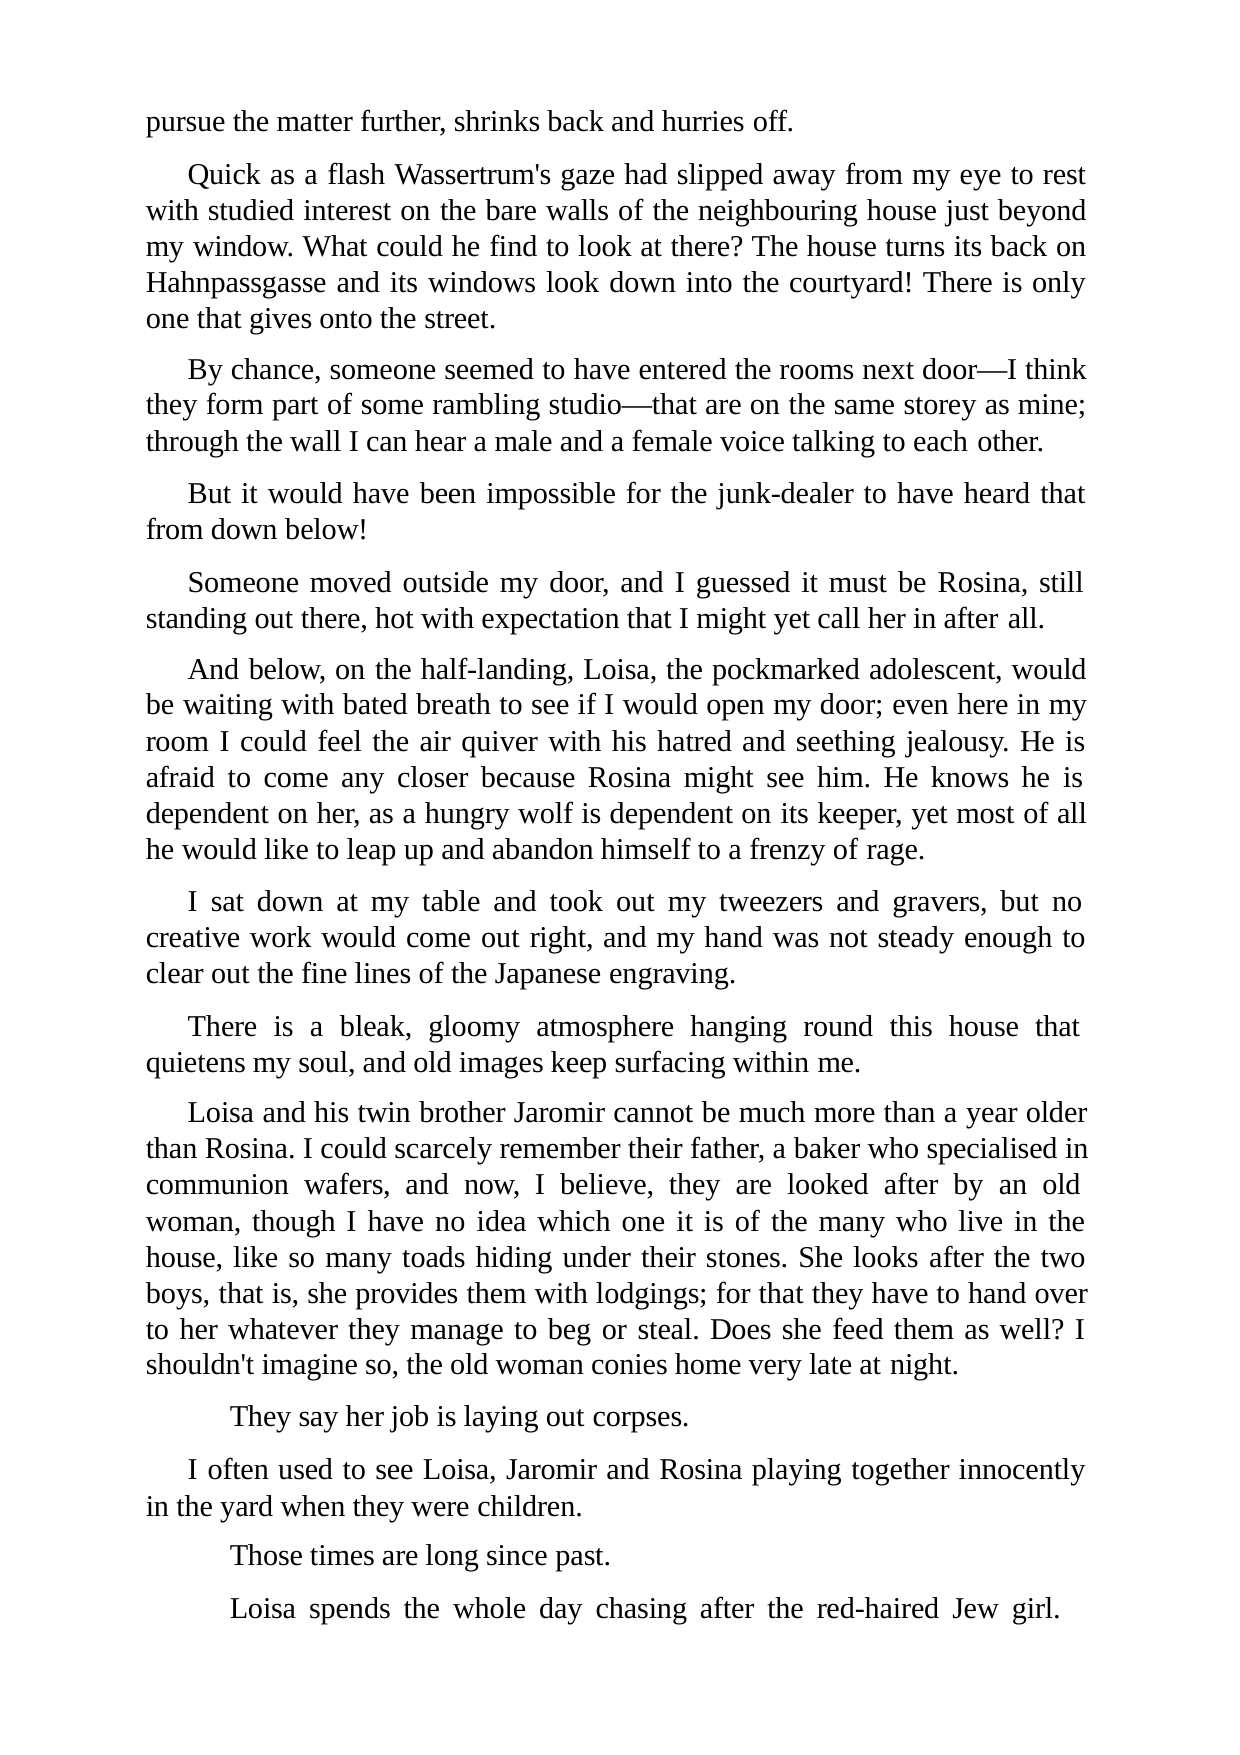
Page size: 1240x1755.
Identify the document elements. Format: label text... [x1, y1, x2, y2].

text_box pursue the matter further, shrinks back and hurries off. Quick as a flash Wassertrum's gaze had slipped away from my eye to rest with studied interest on the bare walls of the neighbouring house just beyond my window. What could he find to look at there? The house turns its back on Hahnpassgasse and its windows look down into the courtyard! There is only one that gives onto the street. By chance, someone seemed to have entered the rooms next door—I think they form part of some rambling studio—that are on the same storey as mine; through the wall I can hear a male and a female voice talking to each other. But it would have been impossible for the junk-dealer to have heard that from down below! Someone moved outside my door, and I guessed it must be Rosina, still standing out there, hot with expectation that I might yet call her in after all. And below, on the half-landing, Loisa, the pockmarked adolescent, would be waiting with bated breath to see if I would open my door; even here in my room I could feel the air quiver with his hatred and seething jealousy. He is afraid to come any closer because Rosina might see him. He knows he is dependent on her, as a hungry wolf is dependent on its keeper, yet most of all he would like to leap up and abandon himself to a frenzy of rage. I sat down at my table and took out my tweezers and gravers, but no creative work would come out right, and my hand was not steady enough to clear out the fine lines of the Japanese engraving. There is a bleak, gloomy atmosphere hanging round this house that quietens my soul, and old images keep surfacing within me. Loisa and his twin brother Jaromir cannot be much more than a year older than Rosina. I could scarcely remember their father, a baker who specialised in communion wafers, and now, I believe, they are looked after by an old woman, though I have no idea which one it is of the many who live in the house, like so many toads hiding under their stones. She looks after the two boys, that is, she provides them with lodgings; for that they have to hand over to her whatever they manage to beg or steal. Does she feed them as well? I shouldn't imagine so, the old woman conies home very late at night. They say her job is laying out corpses. I often used to see Loisa, Jaromir and Rosina playing together innocently in the yard when they were children. Those times are long since past. Loisa spends the whole day chasing after the red-haired Jew girl. [143, 83, 1097, 1625]
